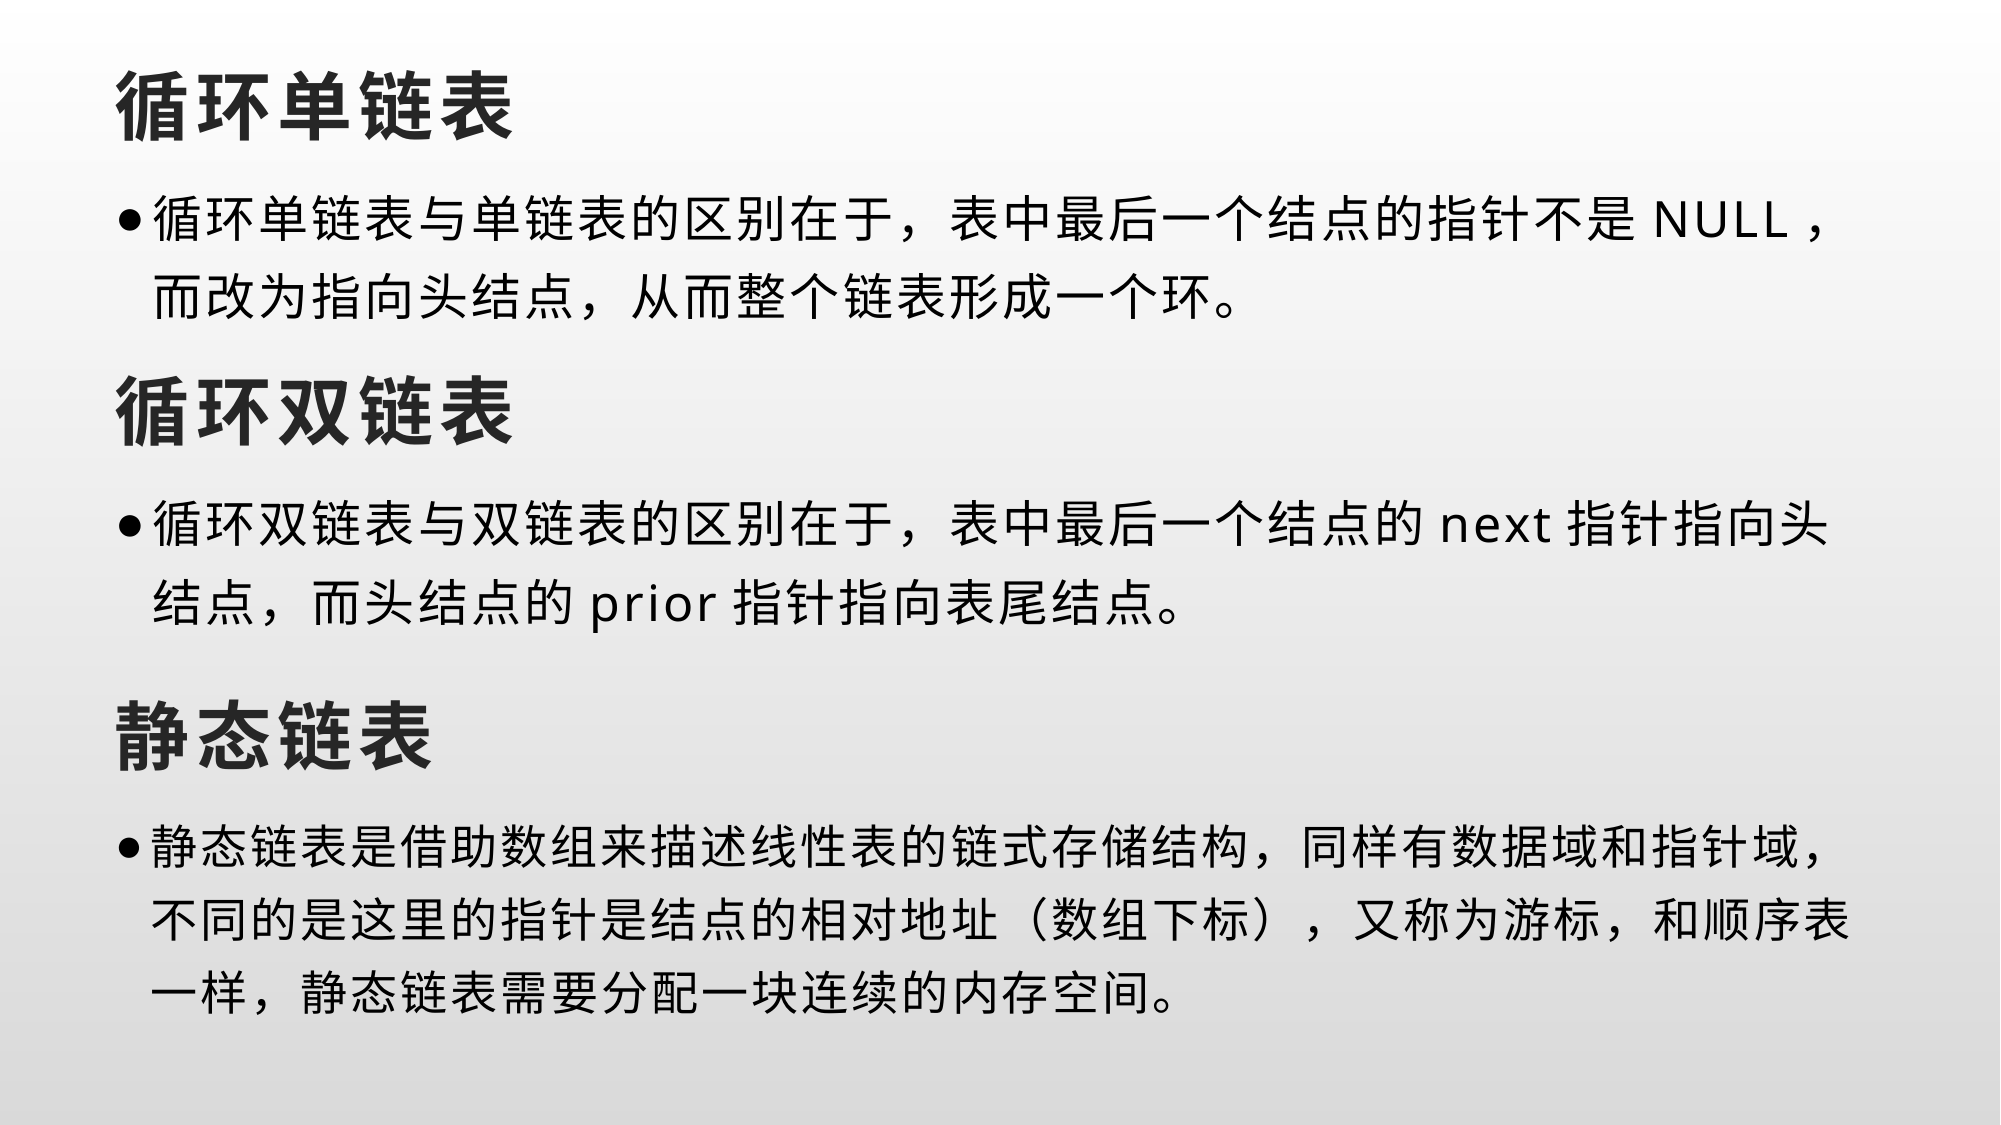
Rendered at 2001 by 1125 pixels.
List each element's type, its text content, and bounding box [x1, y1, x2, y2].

text_box 静态链表是借助数组来描述线性表的链式存储结构，同样有数据域和指针域，不同的是这里的指针是结点的相对地址（数组下标），又称为游标，和顺序表一样，静态链表需要分配一块连续的内存空间。 [100, 792, 1900, 1030]
title 循环单链表 [100, 46, 1900, 162]
list 循环单链表与单链表的区别在于，表中最后一个结点的指针不是NULL，而改为指向头结点，从而整个链表形成一个环。 [100, 162, 1900, 351]
text_box 静态链表 [100, 676, 1900, 792]
text_box 循环双链表与双链表的区别在于，表中最后一个结点的next指针指向头结点，而头结点的prior指针指向表尾结点。 [100, 467, 1900, 676]
text_box 循环双链表 [100, 351, 1900, 467]
